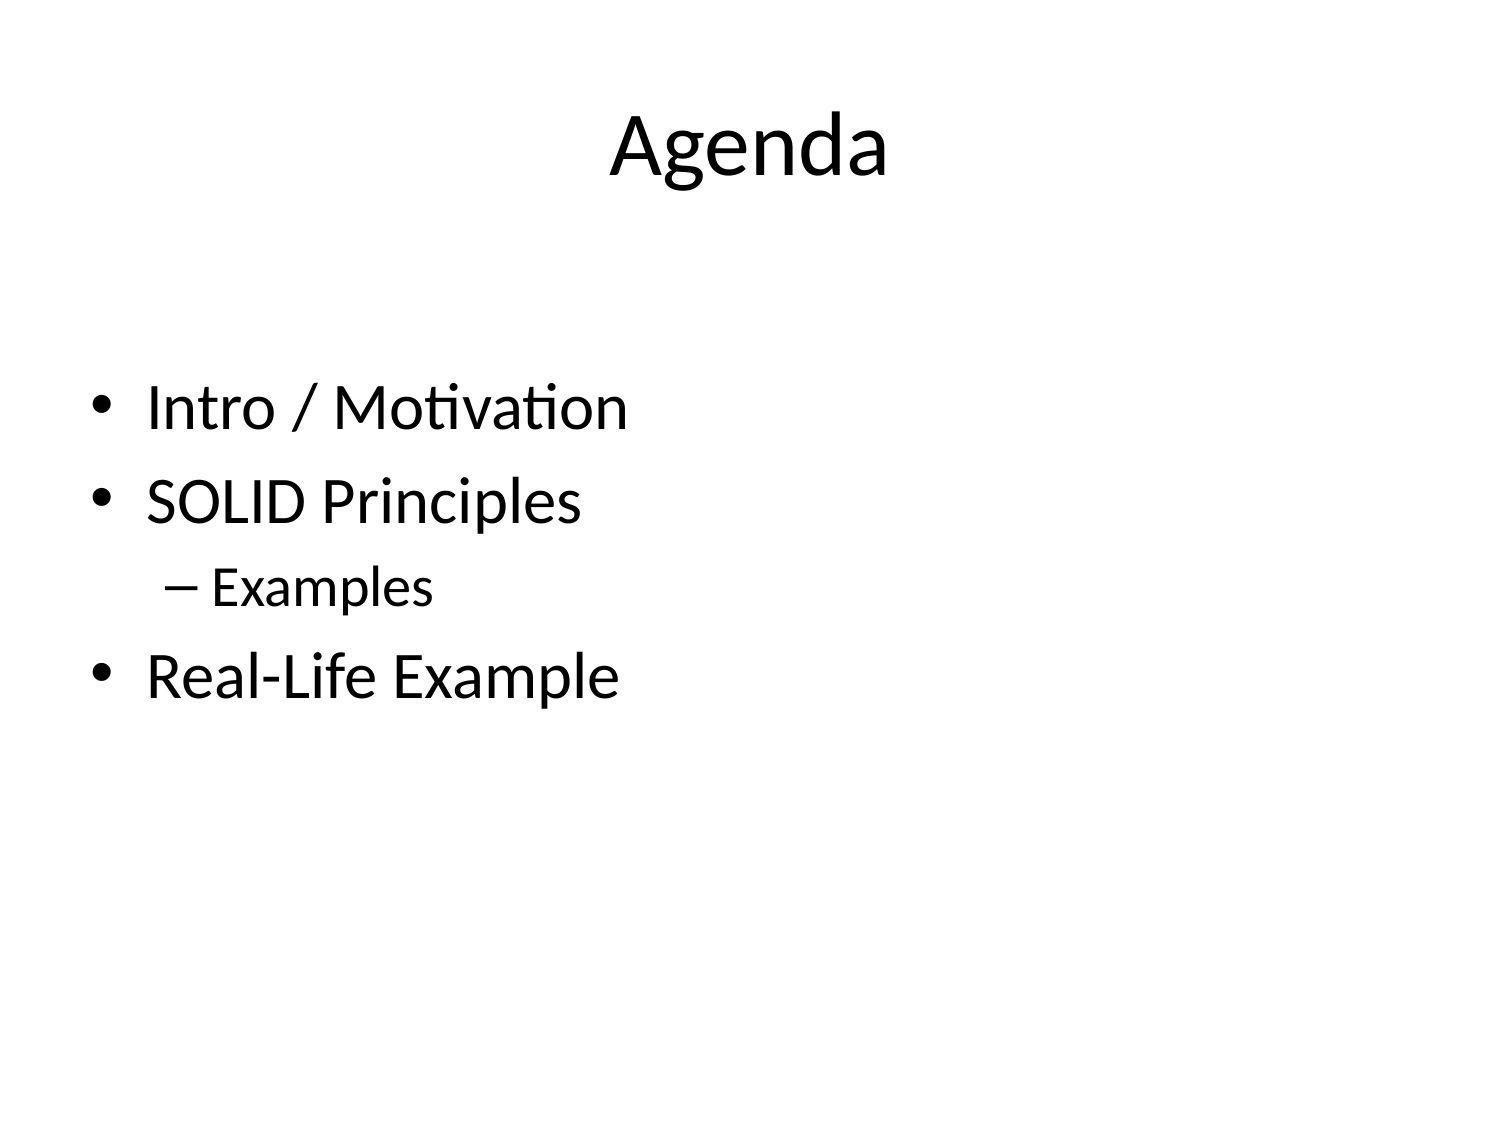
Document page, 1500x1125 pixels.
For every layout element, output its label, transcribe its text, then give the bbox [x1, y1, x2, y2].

title Agenda [75, 45, 1425, 233]
list Intro / Motivation SOLID Principles Examples Real-Life Example [75, 262, 1425, 1005]
